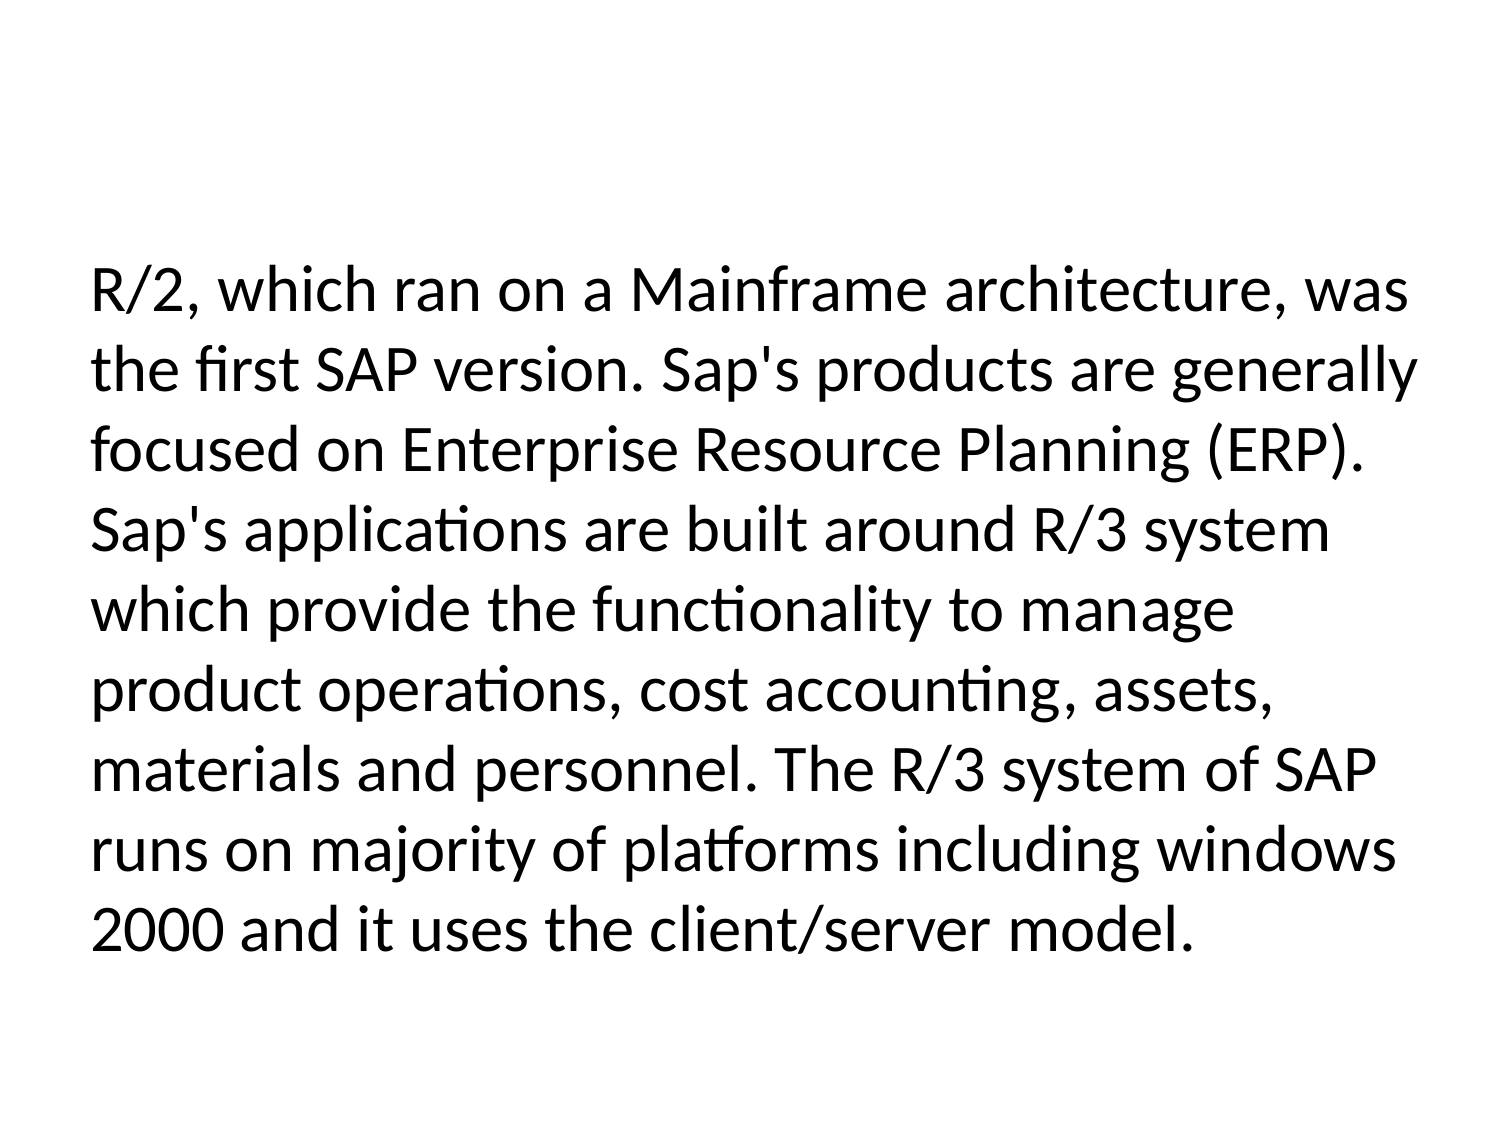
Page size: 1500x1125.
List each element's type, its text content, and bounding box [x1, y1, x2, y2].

list R/2, which ran on a Mainframe architecture, was the first SAP version. Sap's products are generally focused on Enterprise Resource Planning (ERP). Sap's applications are built around R/3 system which provide the functionality to manage product operations, cost accounting, assets, materials and personnel. The R/3 system of SAP runs on majority of platforms including windows 2000 and it uses the client/server model. [75, 50, 1450, 1088]
